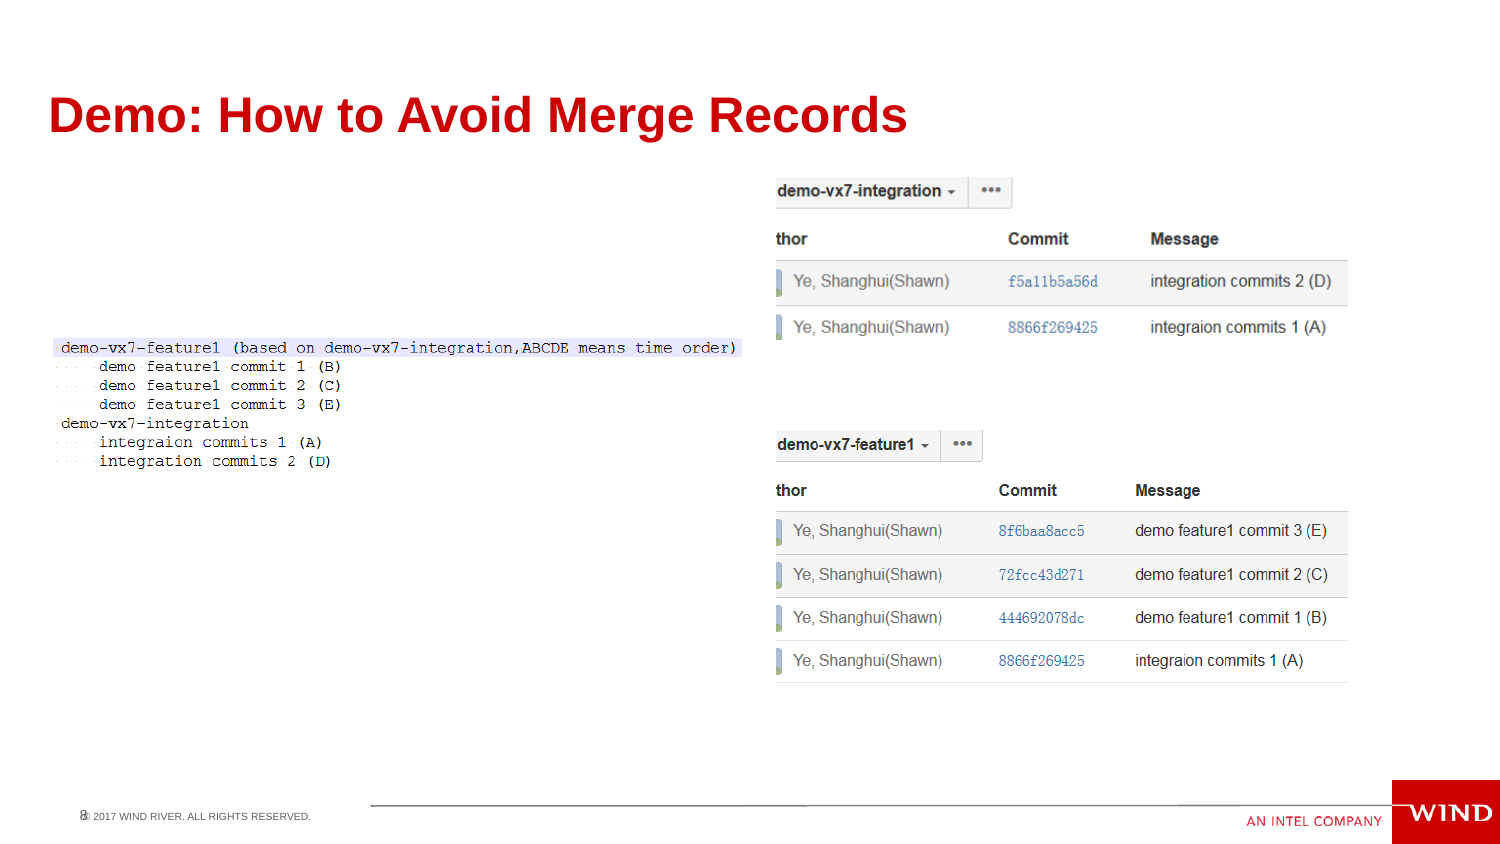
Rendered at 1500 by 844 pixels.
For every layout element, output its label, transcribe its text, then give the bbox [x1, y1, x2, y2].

picture [1242, 816, 1387, 826]
picture [776, 177, 1348, 340]
picture [776, 430, 1348, 684]
title Demo: How to Avoid Merge Records [48, 90, 1455, 144]
picture [1392, 780, 1500, 844]
picture [53, 335, 742, 475]
